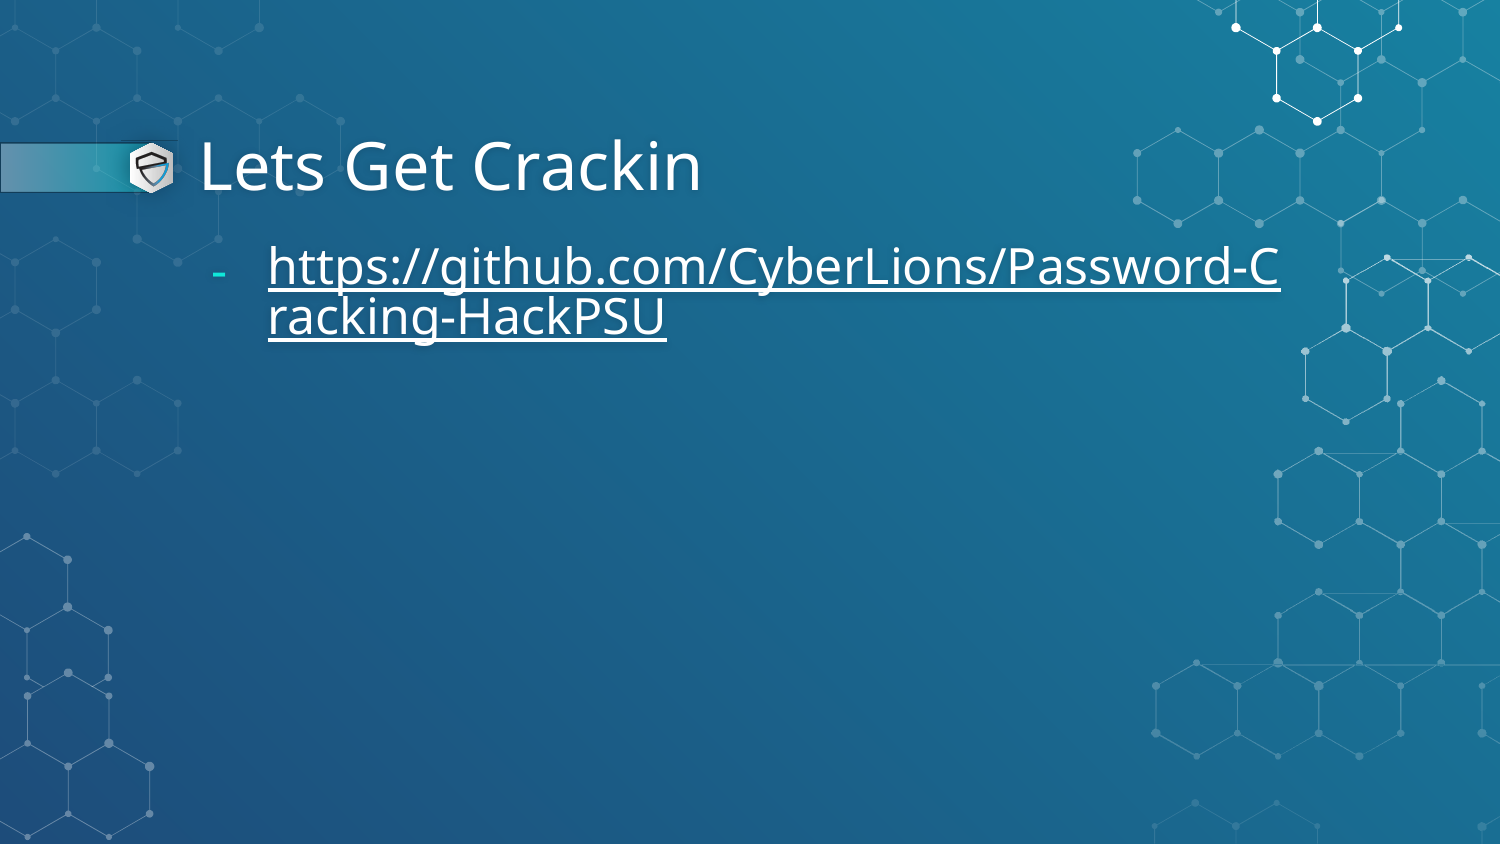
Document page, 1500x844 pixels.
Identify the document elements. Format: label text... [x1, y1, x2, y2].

title Lets Get Crackin [198, 140, 1302, 198]
list https://github.com/CyberLions/Password-Cracking-HackPSU [192, 234, 1297, 733]
picture [121, 140, 178, 198]
